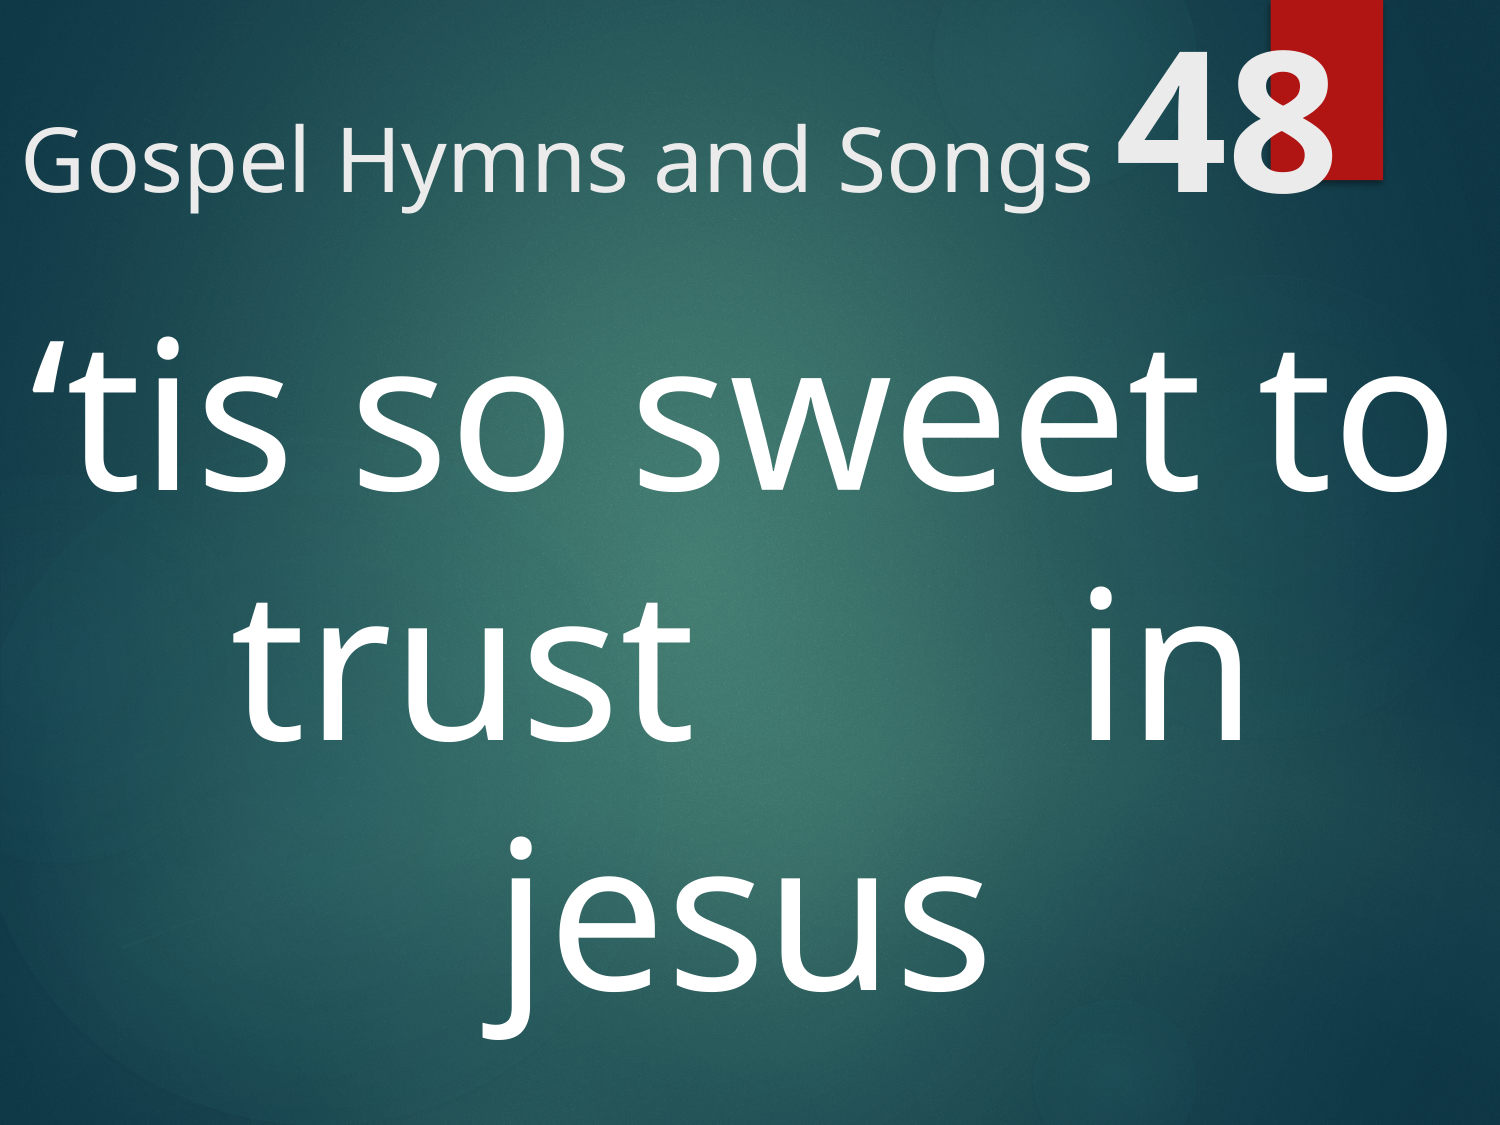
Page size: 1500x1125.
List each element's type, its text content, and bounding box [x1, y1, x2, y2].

list ‘tis so sweet to trust in jesus [6, 275, 1483, 1035]
title Gospel Hymns and Songs 48 [5, 0, 1496, 244]
